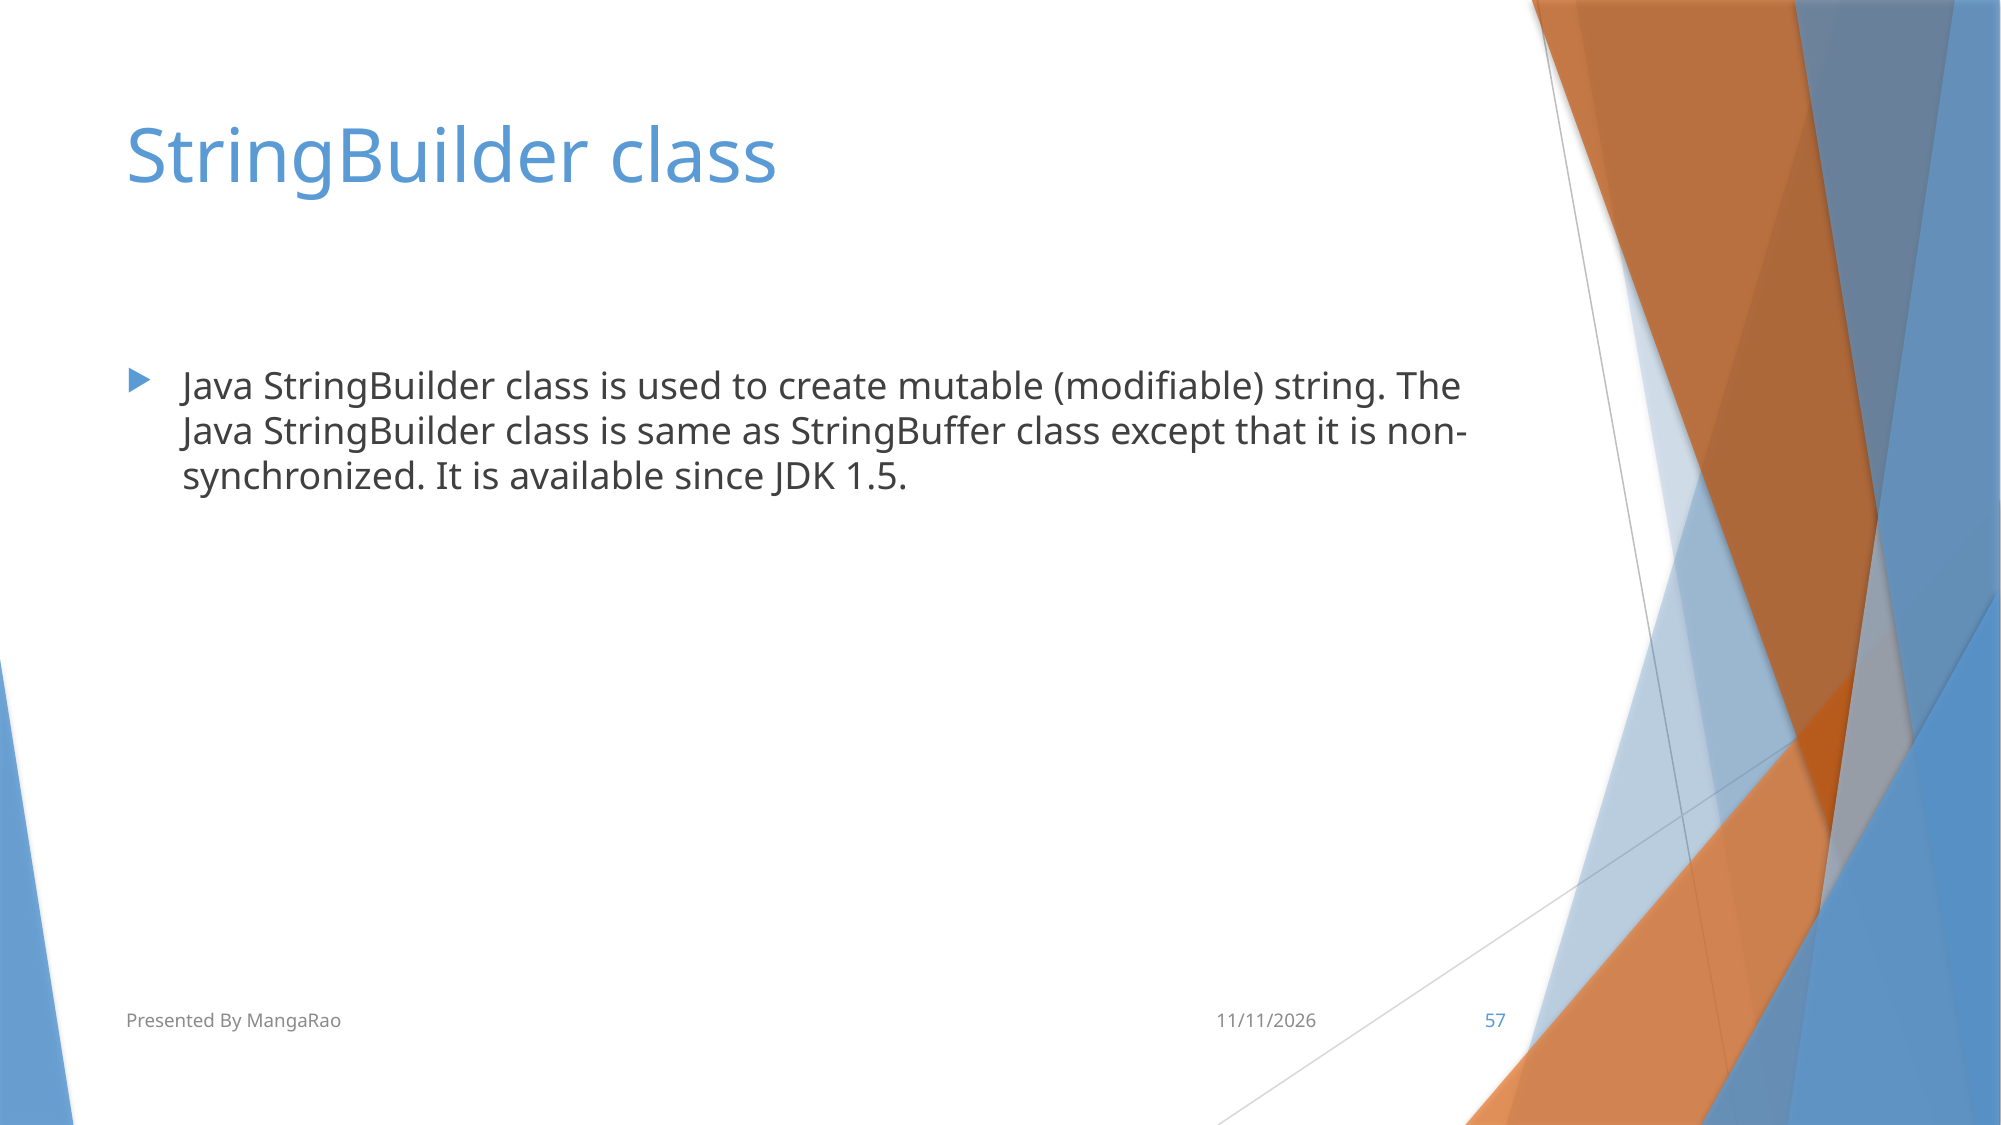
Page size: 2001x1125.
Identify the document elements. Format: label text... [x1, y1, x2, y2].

slide_number 57 [1409, 991, 1522, 1051]
footer Presented By MangaRao [111, 991, 1145, 1051]
list Java StringBuilder class is used to create mutable (modifiable) string. The Java StringBuilder class is same as StringBuffer class except that it is non-synchronized. It is available since JDK 1.5. [111, 354, 1522, 992]
title StringBuilder class [111, 99, 1522, 317]
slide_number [1181, 991, 1332, 1051]
